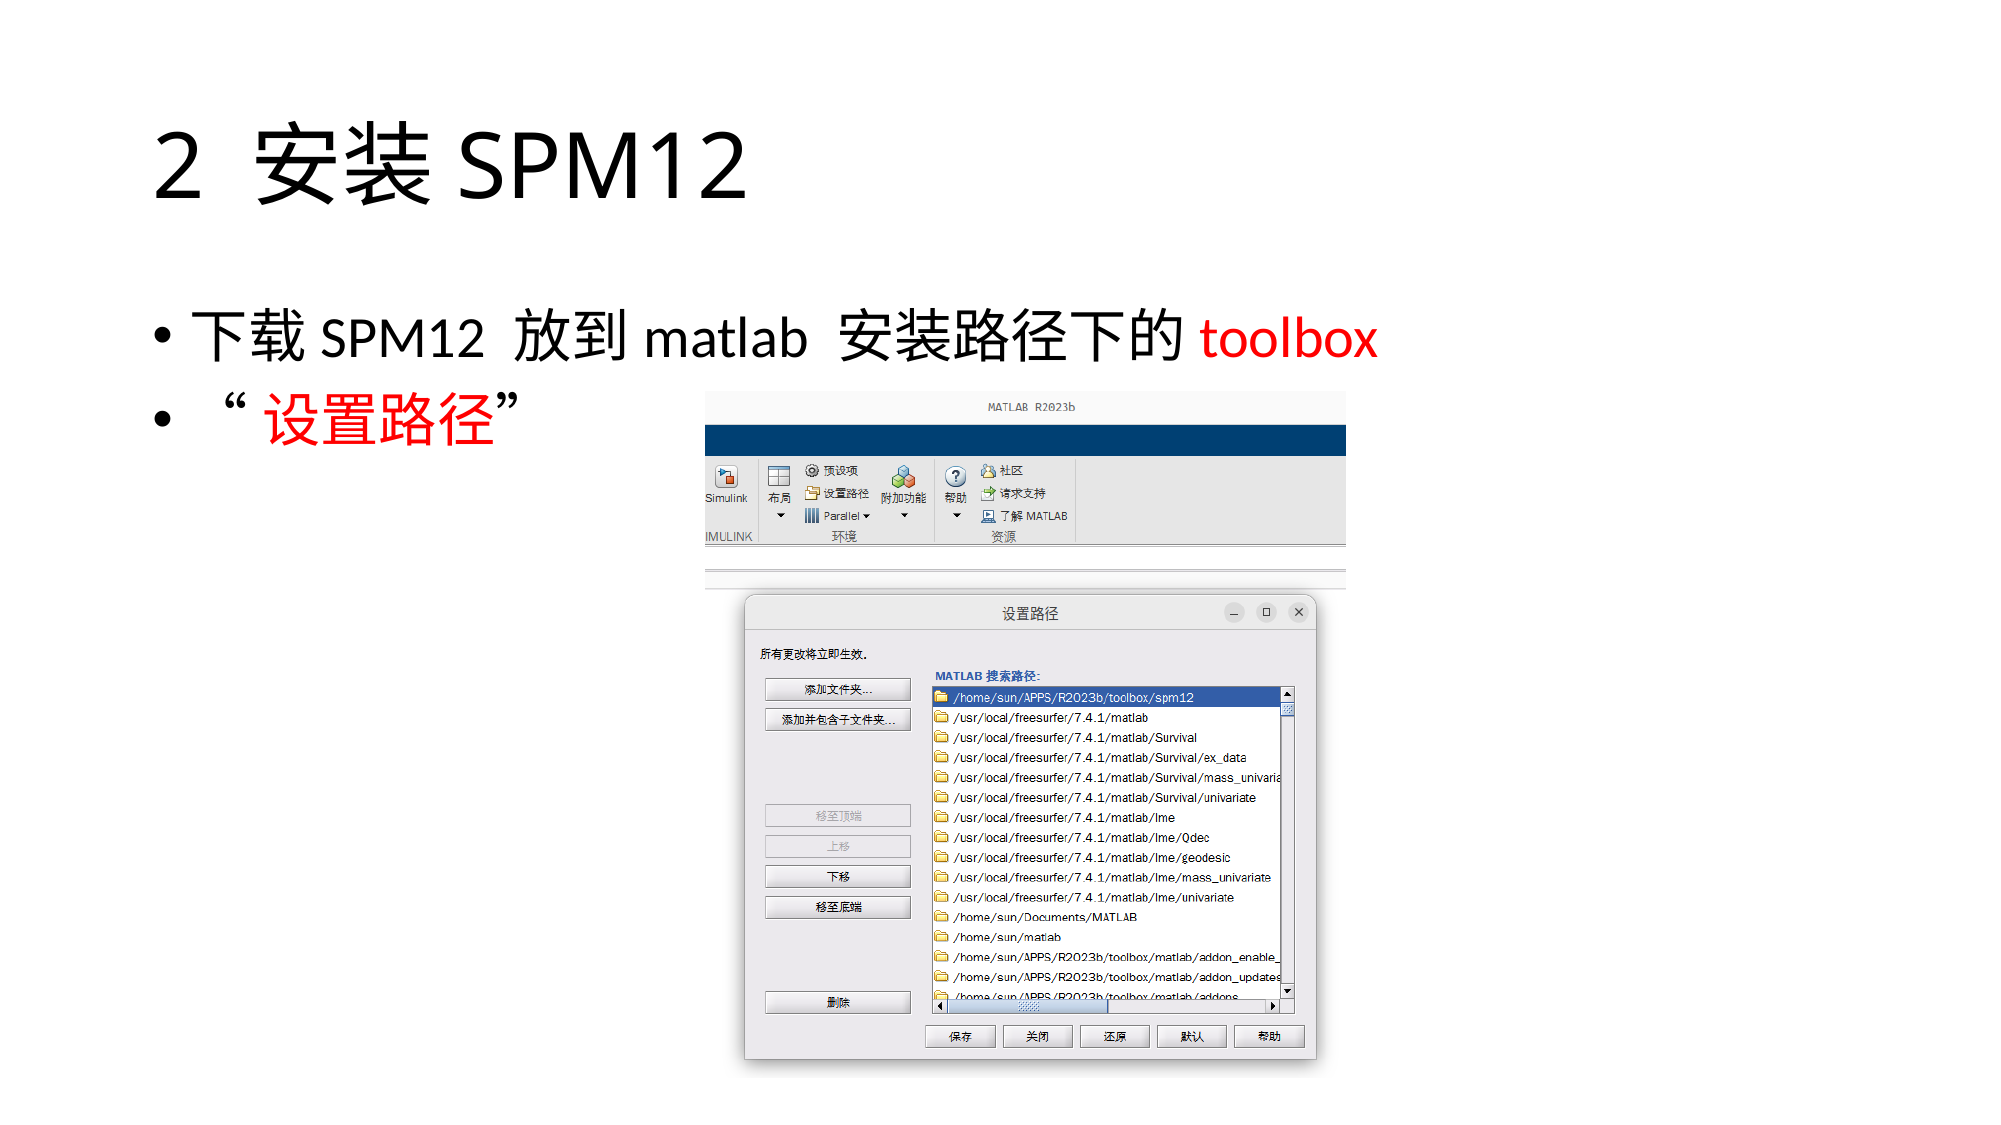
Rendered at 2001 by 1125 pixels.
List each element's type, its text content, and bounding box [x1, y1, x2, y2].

list 下载SPM12 放到matlab 安装路径下的toolbox “设置路径” [137, 299, 1863, 1014]
picture [705, 391, 1346, 1078]
title 2 安装SPM12 [137, 59, 1863, 278]
